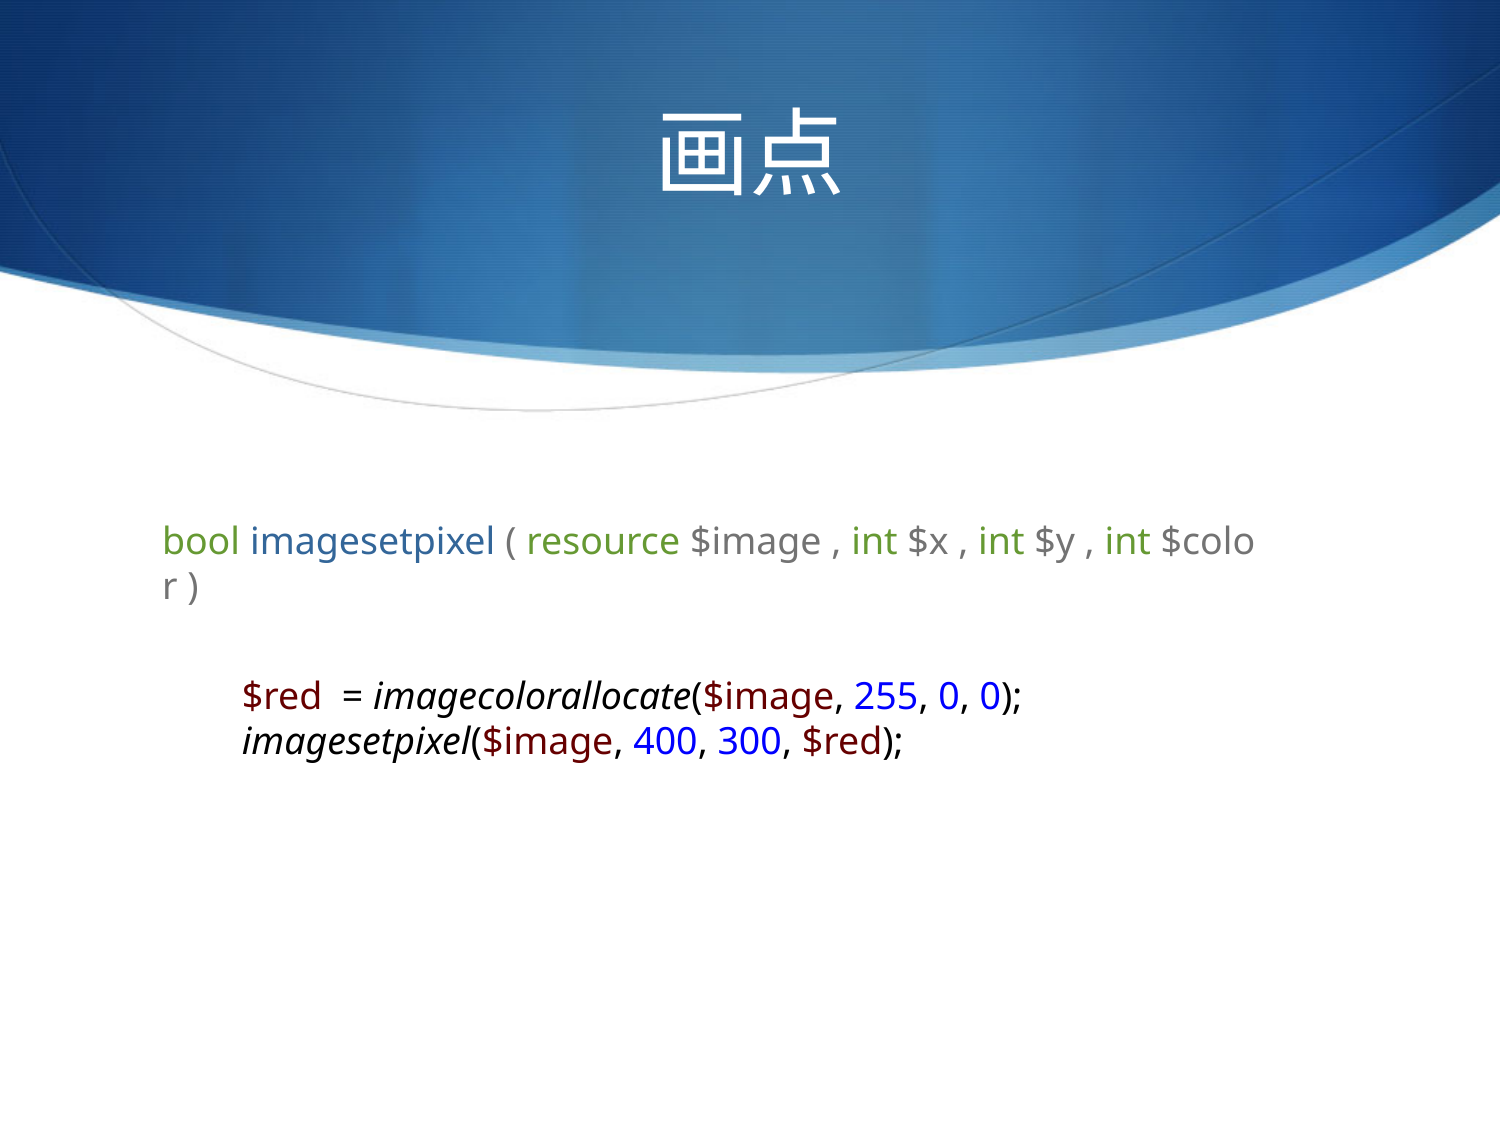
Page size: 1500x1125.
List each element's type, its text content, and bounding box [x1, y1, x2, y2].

text_box $red = imagecolorallocate($image, 255, 0, 0); imagesetpixel($image, 400, 300, $red); [227, 664, 1299, 770]
text_box bool imagesetpixel ( resource $image , int $x , int $y , int $color ) [147, 509, 1272, 615]
title 画点 [75, 56, 1425, 245]
picture [0, 0, 1500, 1125]
